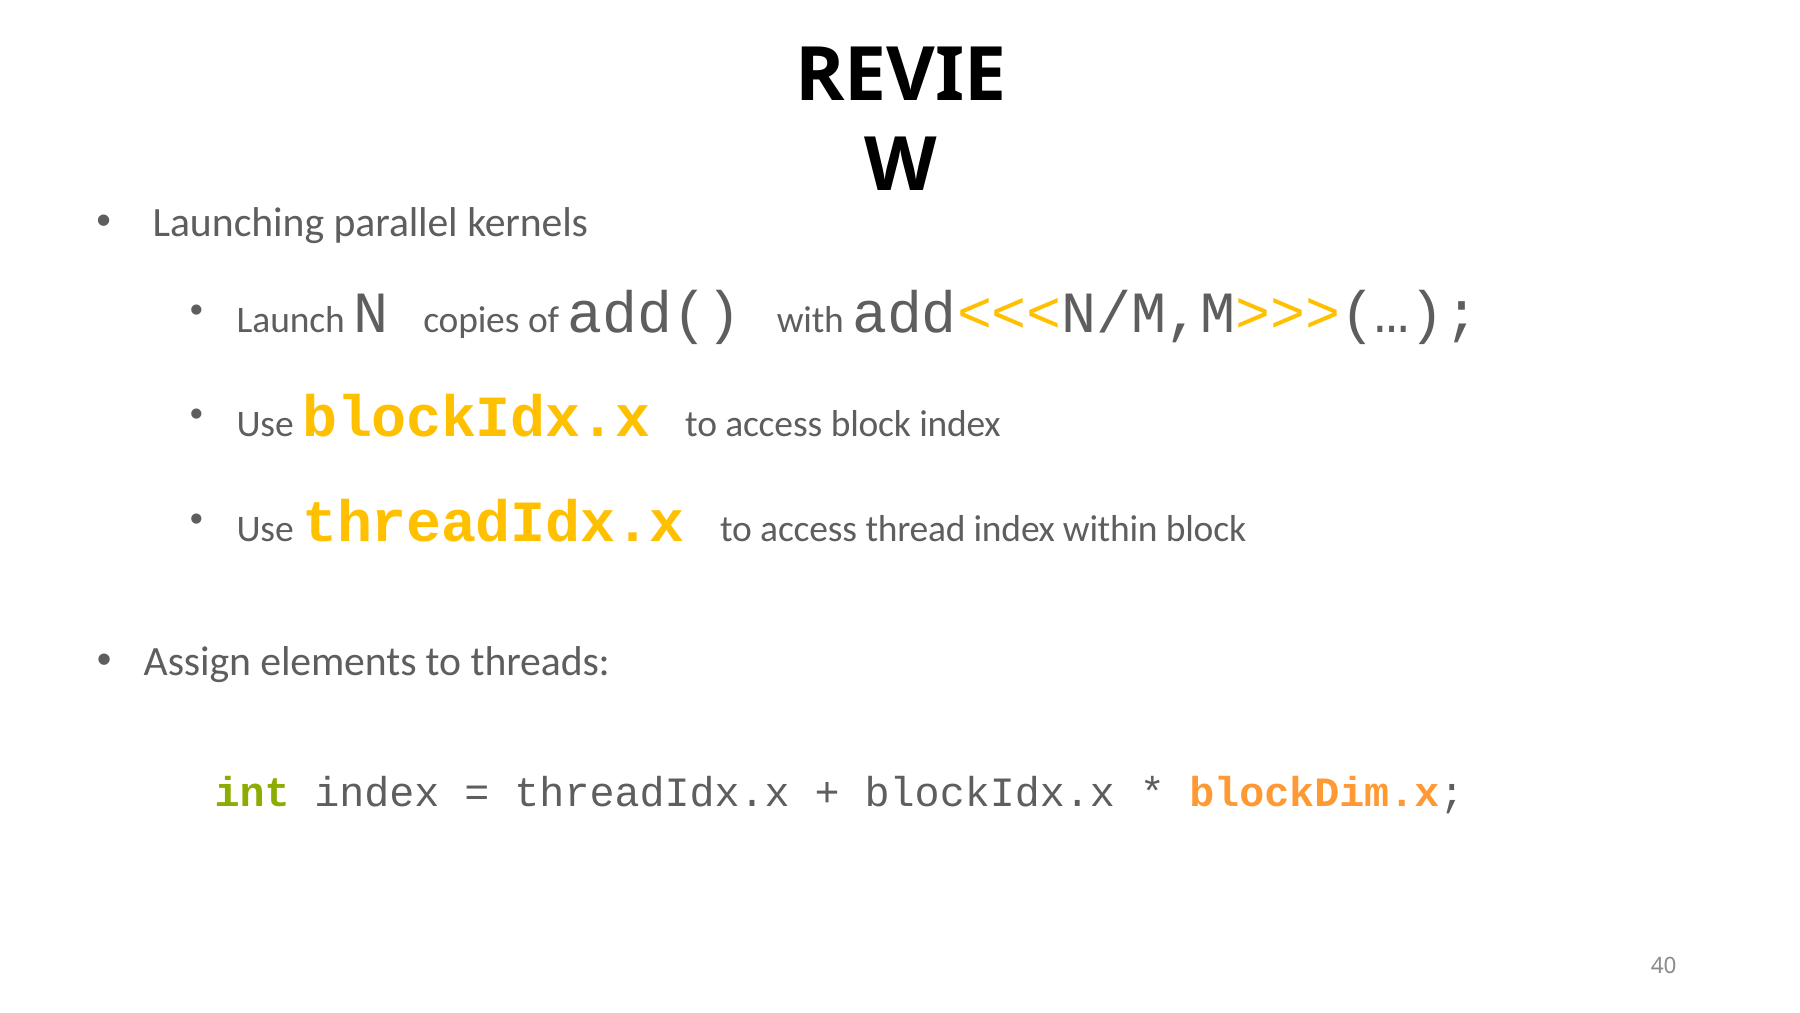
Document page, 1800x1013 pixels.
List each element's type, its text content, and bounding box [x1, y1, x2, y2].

slide_number 40 [1271, 671, 1677, 1013]
title REVIEW [762, 23, 1038, 192]
text_box int index = threadIdx.x + blockIdx.x * blockDim.x; [212, 762, 1491, 815]
text_box Launching parallel kernels Launch N copies of add() with add<<<N/M,M>>>(…); Use blockIdx.x to access block index Use threadIdx.x to access thread index within block [94, 192, 1510, 553]
text_box Assign elements to threads: [94, 631, 875, 684]
